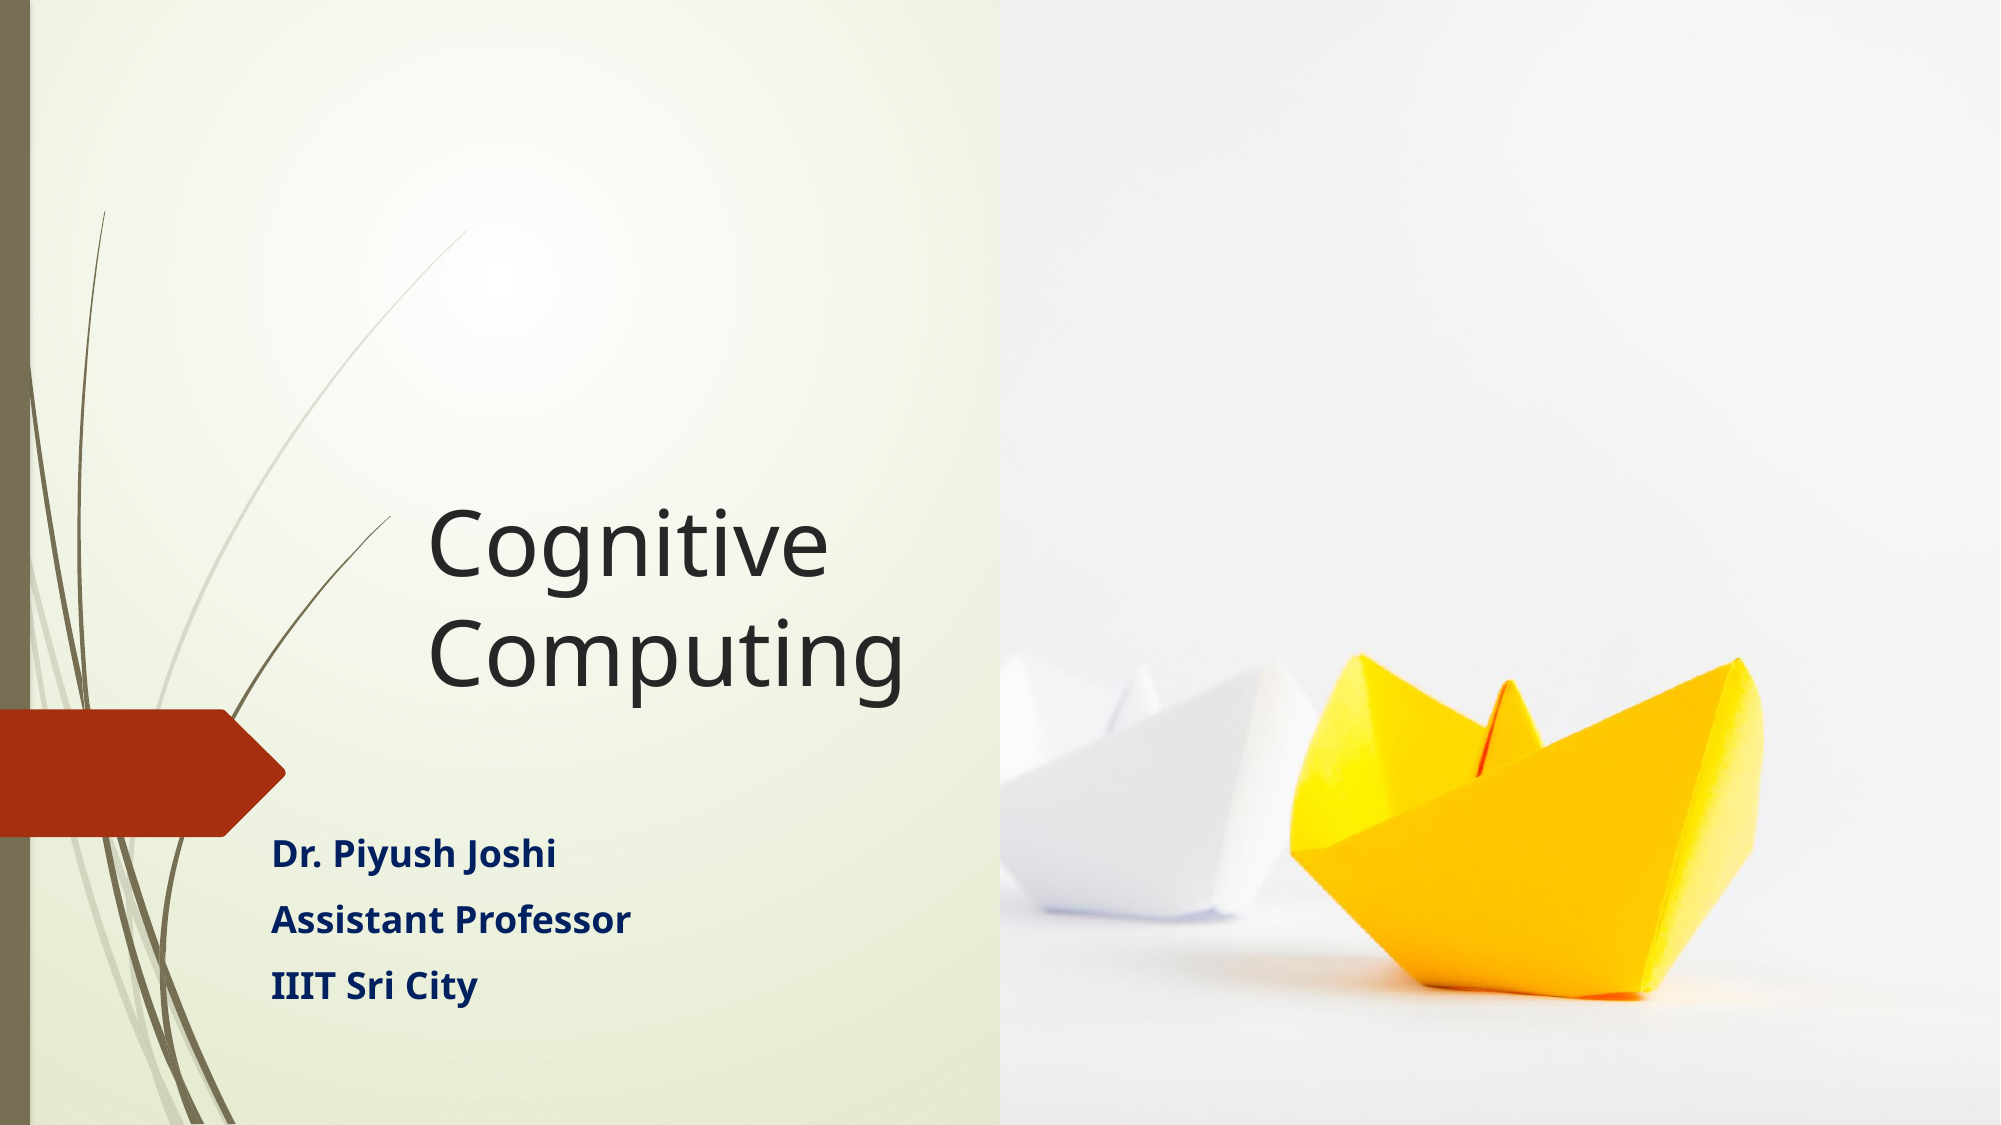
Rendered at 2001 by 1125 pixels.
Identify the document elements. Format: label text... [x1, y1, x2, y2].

title Cognitive Computing [411, 445, 994, 713]
text_box Dr. Piyush Joshi Assistant Professor IIIT Sri City [256, 822, 969, 1069]
picture [999, 0, 2000, 1125]
